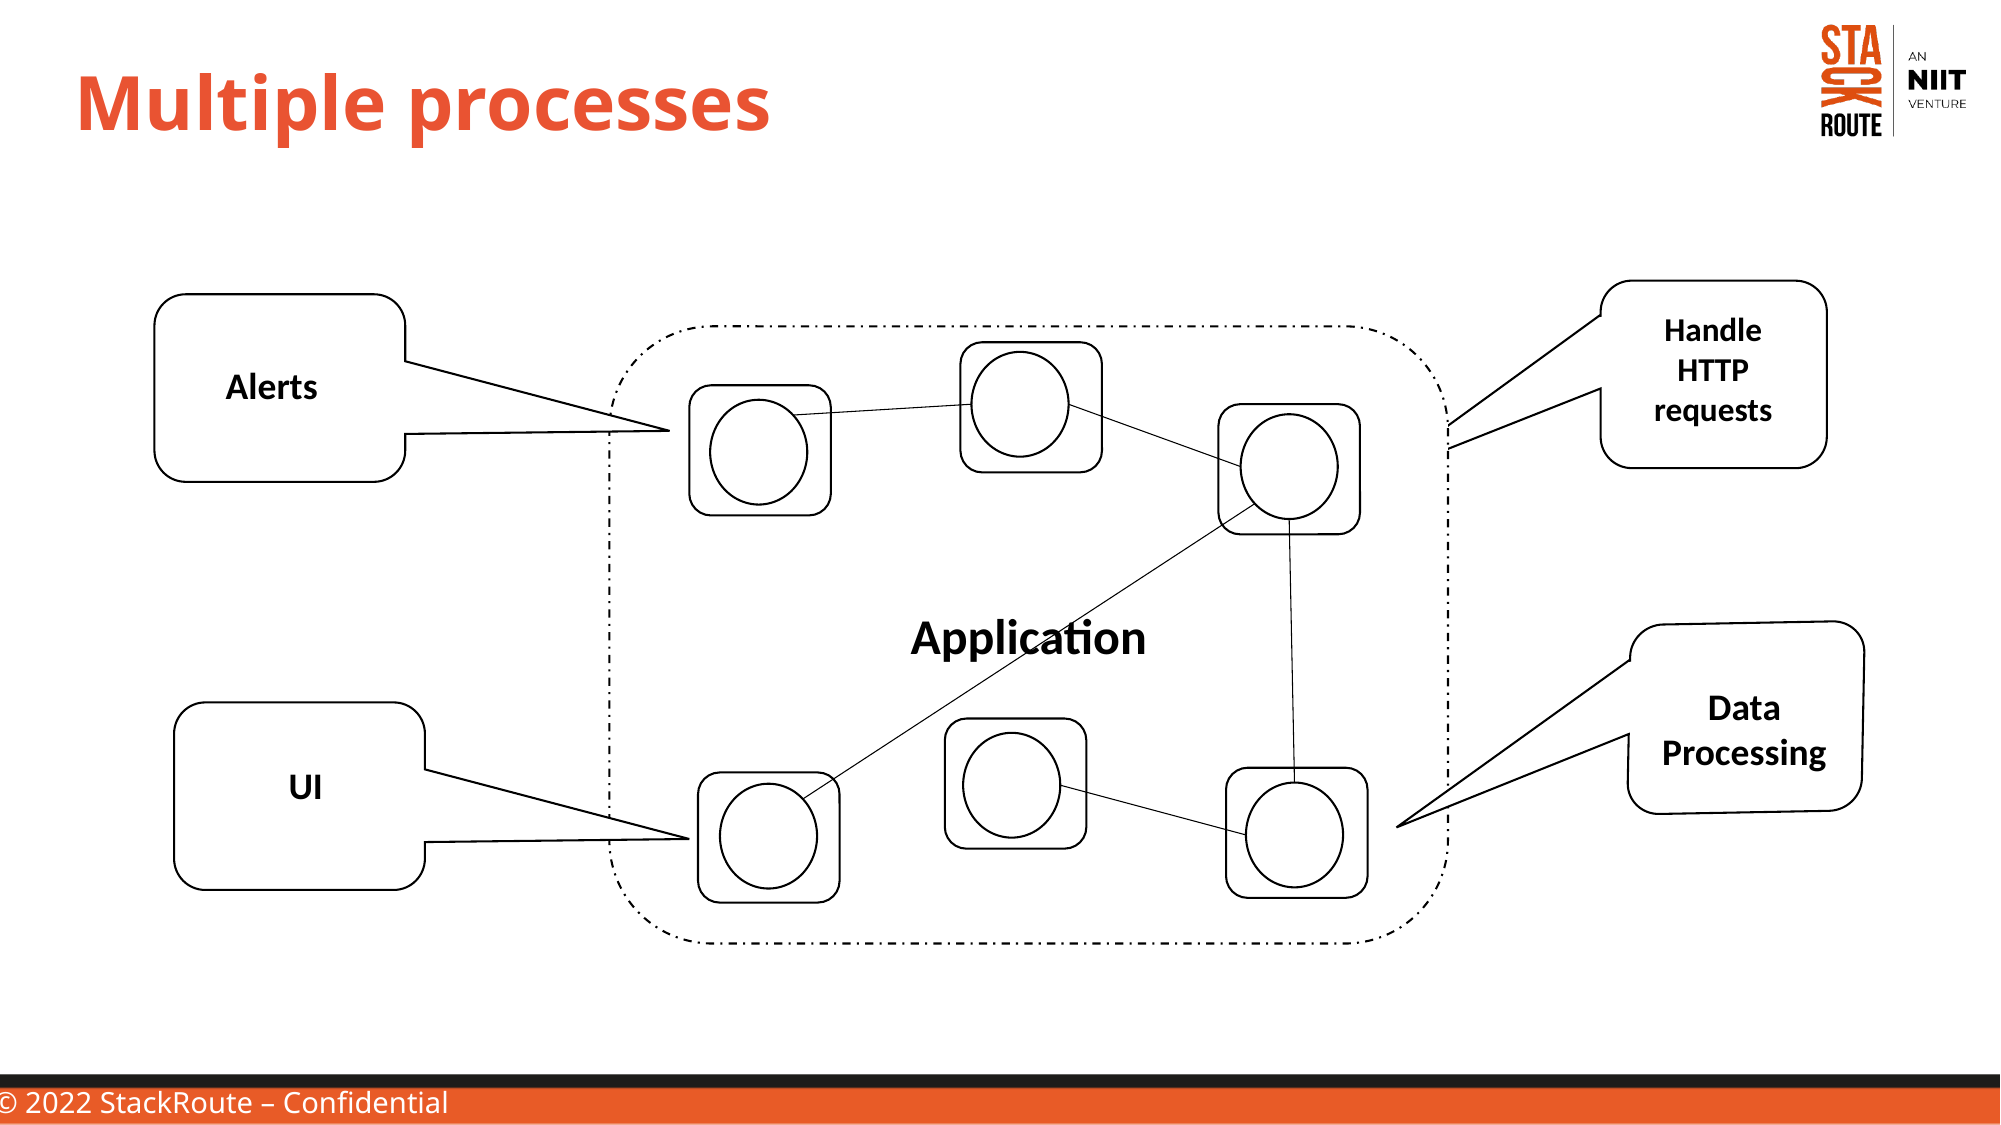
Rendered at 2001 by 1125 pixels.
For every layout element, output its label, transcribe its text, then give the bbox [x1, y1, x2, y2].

picture [1817, 18, 1970, 141]
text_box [154, 294, 1899, 944]
picture [0, 1074, 2000, 1125]
title Multiple processes [59, 52, 1785, 161]
